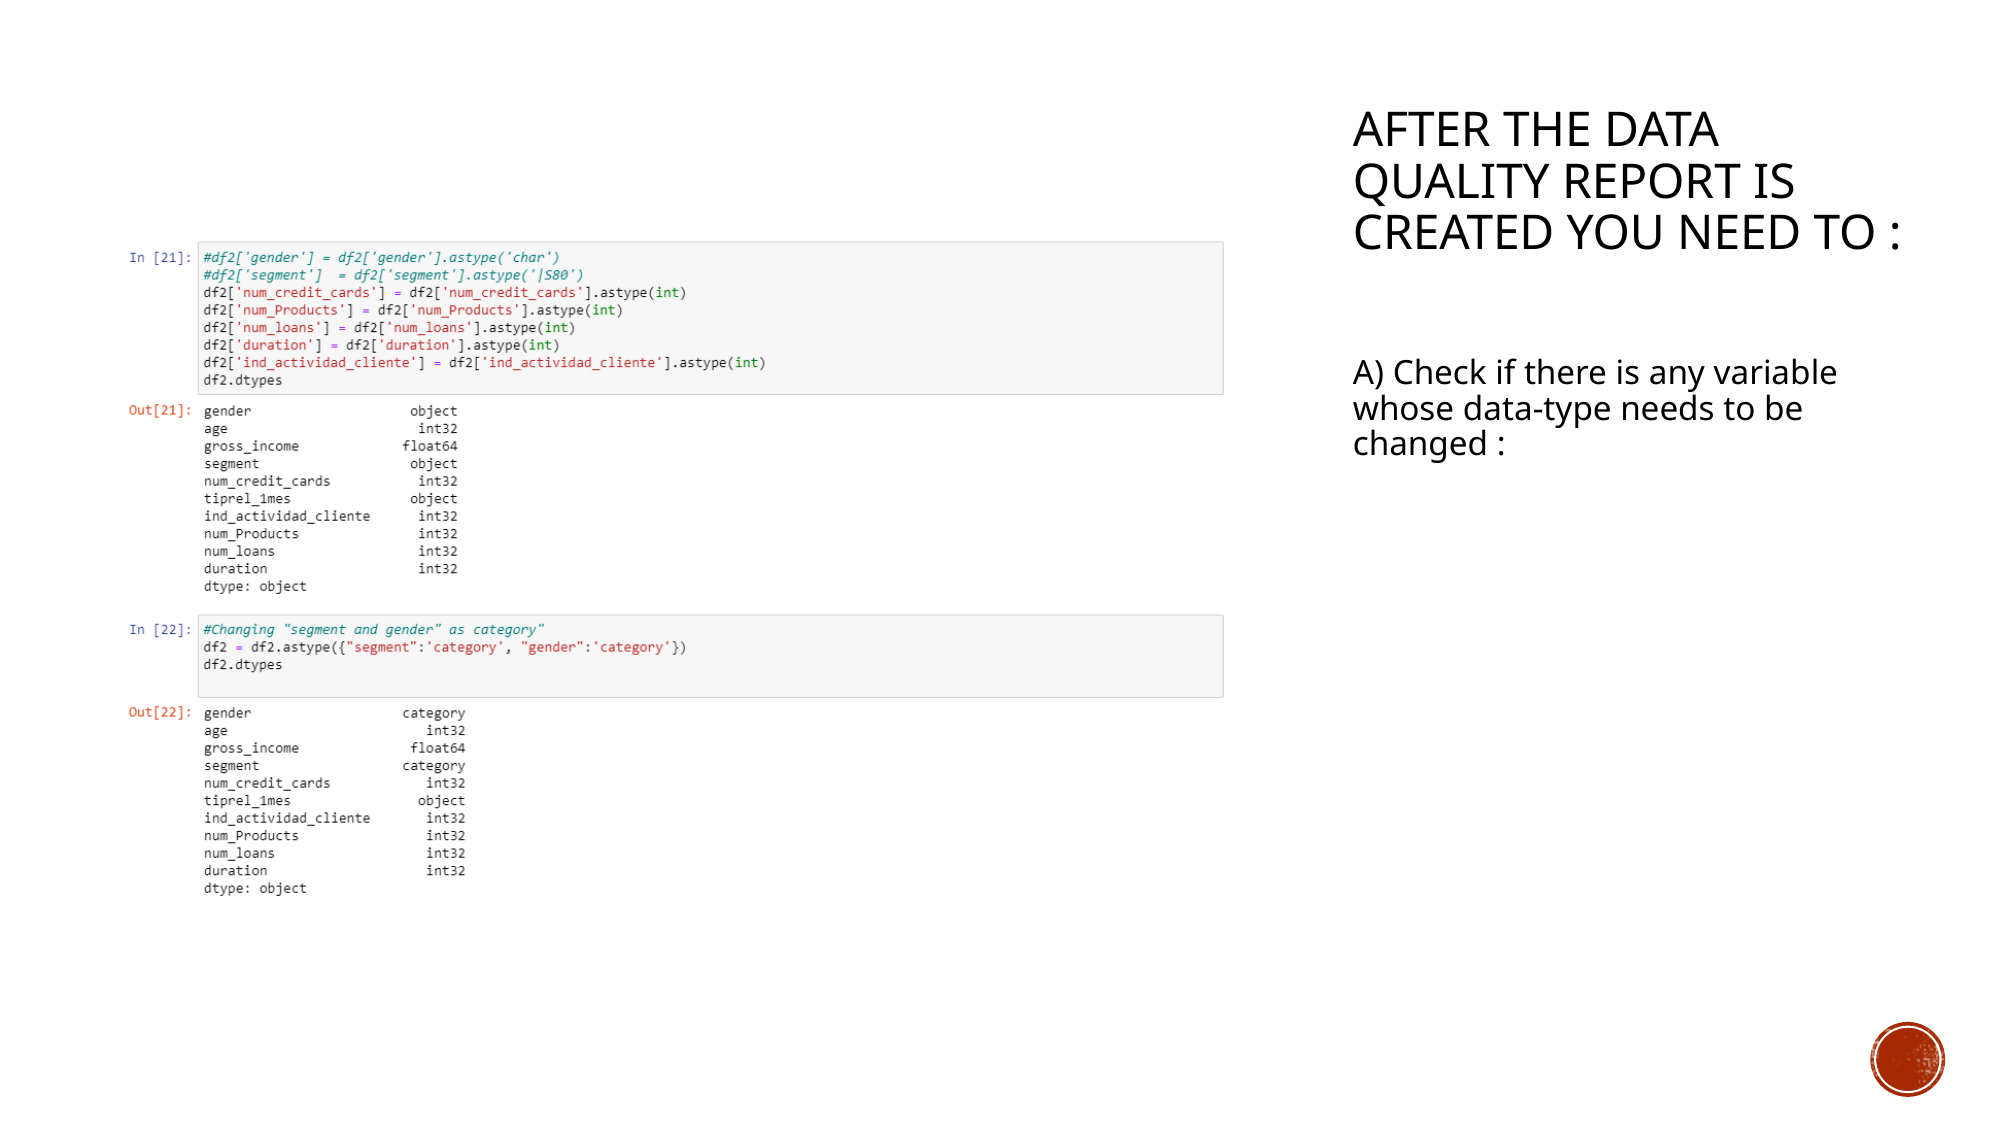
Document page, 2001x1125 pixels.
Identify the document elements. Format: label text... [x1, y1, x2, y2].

title After the data quality report is created you need to : [1338, 79, 1920, 344]
picture [103, 227, 1233, 900]
list A) Check if there is any variable whose data-type needs to be changed : [1338, 348, 1920, 1013]
